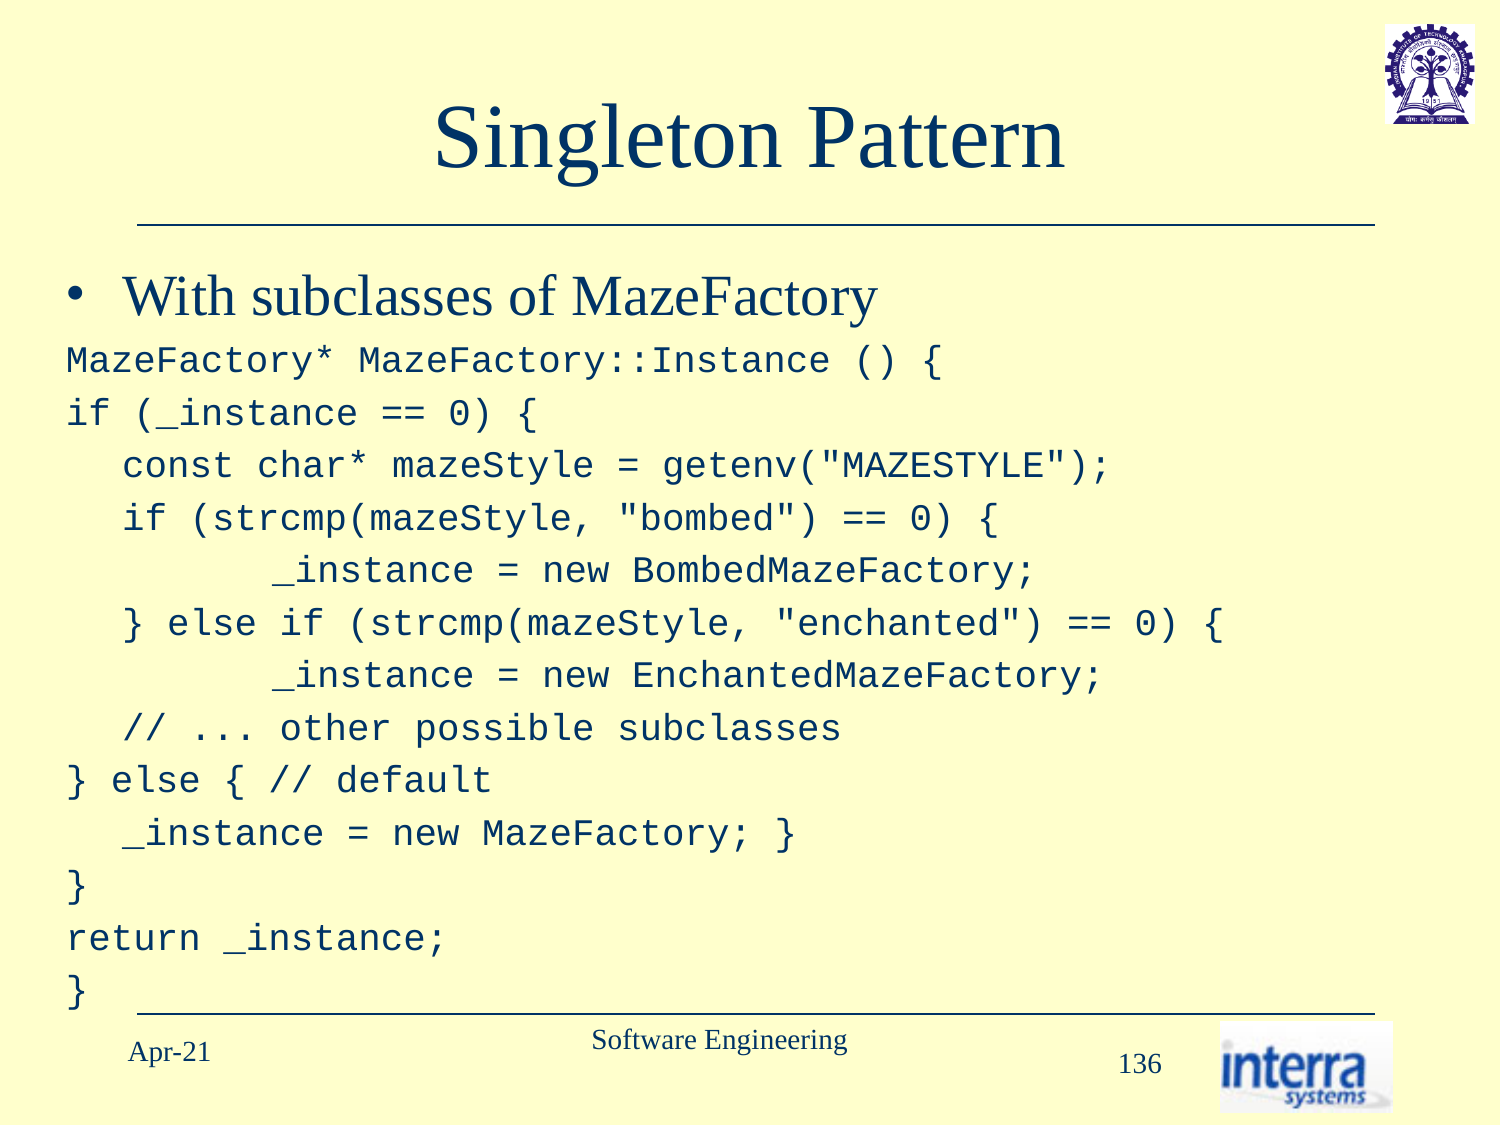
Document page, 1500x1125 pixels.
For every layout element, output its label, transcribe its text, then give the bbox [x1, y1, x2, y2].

text_box Software Engineering [349, 1013, 1090, 1125]
title Singleton Pattern [112, 37, 1388, 225]
picture [1385, 24, 1475, 124]
text_box Apr-21 [112, 1024, 307, 1100]
list With subclasses of MazeFactory MazeFactory* MazeFactory::Instance () { if (_instance == 0) { const char* mazeStyle = getenv("MAZESTYLE"); if (strcmp(mazeStyle, "bombed") == 0) { _instance = new BombedMazeFactory; } else if (strcmp(mazeStyle, "enchanted") == 0) { _instance = new EnchantedMazeFactory; // ... other possible subclasses } else { // default _instance = new MazeFactory; } } return _instance; } [50, 249, 1455, 1000]
picture [1220, 1021, 1393, 1113]
